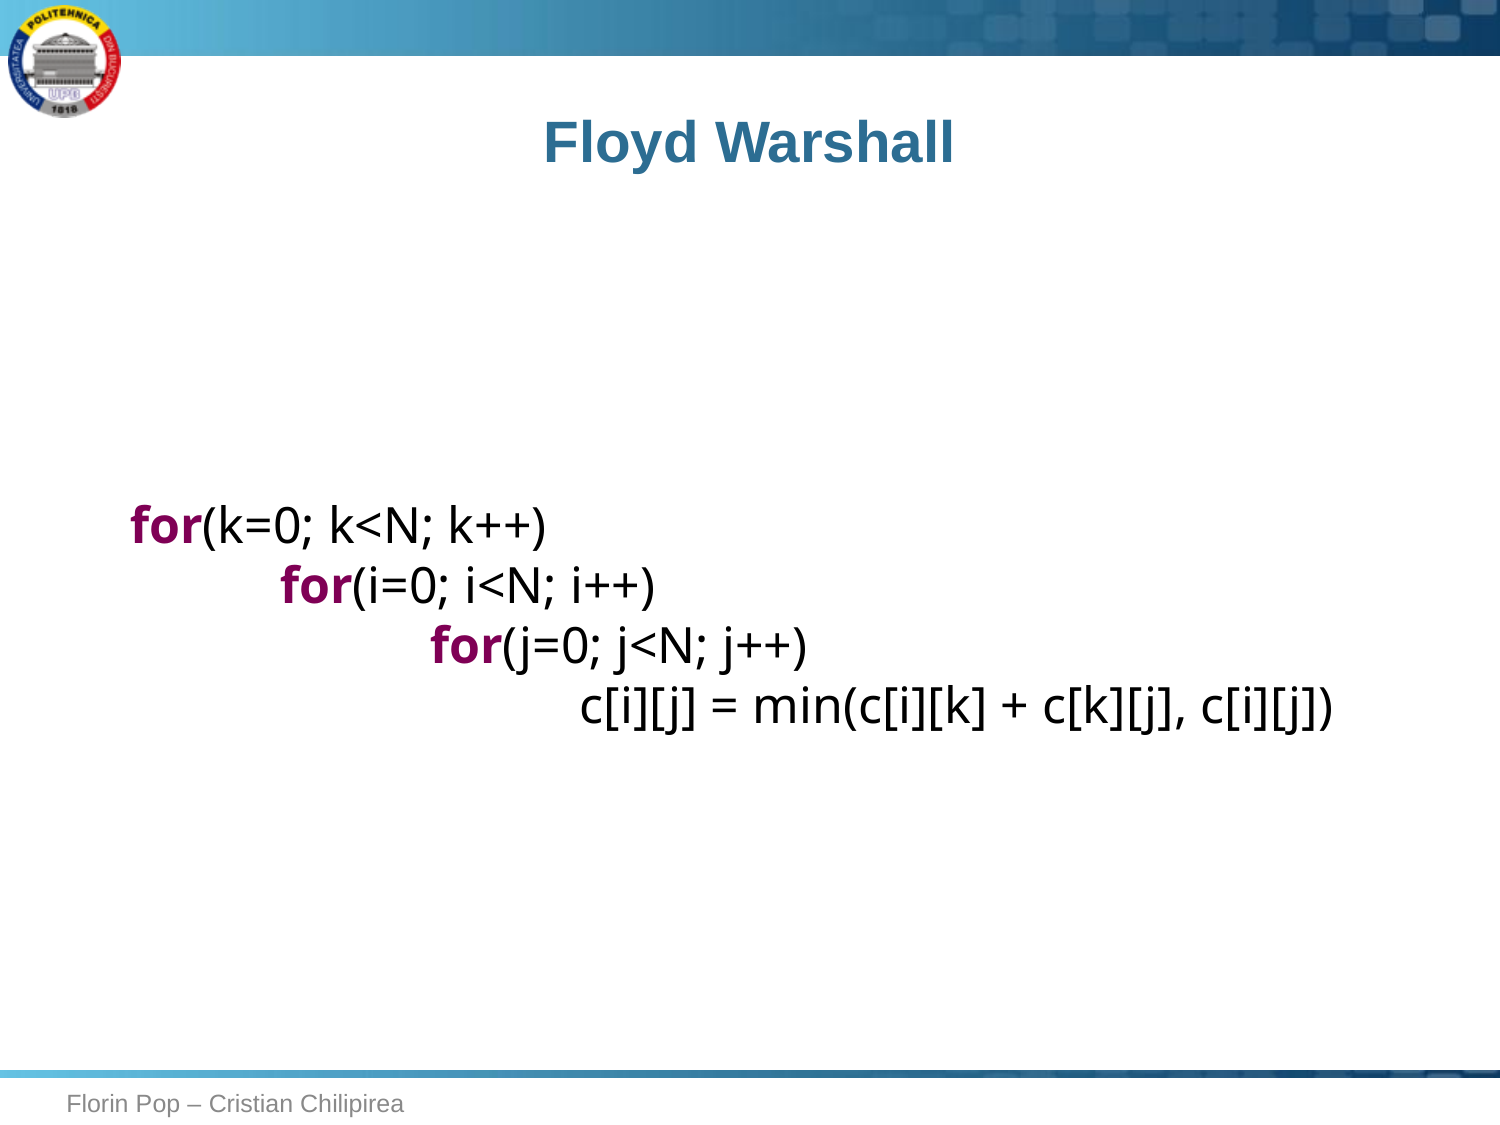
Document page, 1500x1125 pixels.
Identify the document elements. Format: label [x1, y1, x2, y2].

picture [0, 0, 1500, 118]
text_box [114, 485, 1349, 776]
picture [0, 1070, 1500, 1078]
footer [51, 1083, 1157, 1125]
title [51, 102, 1449, 178]
